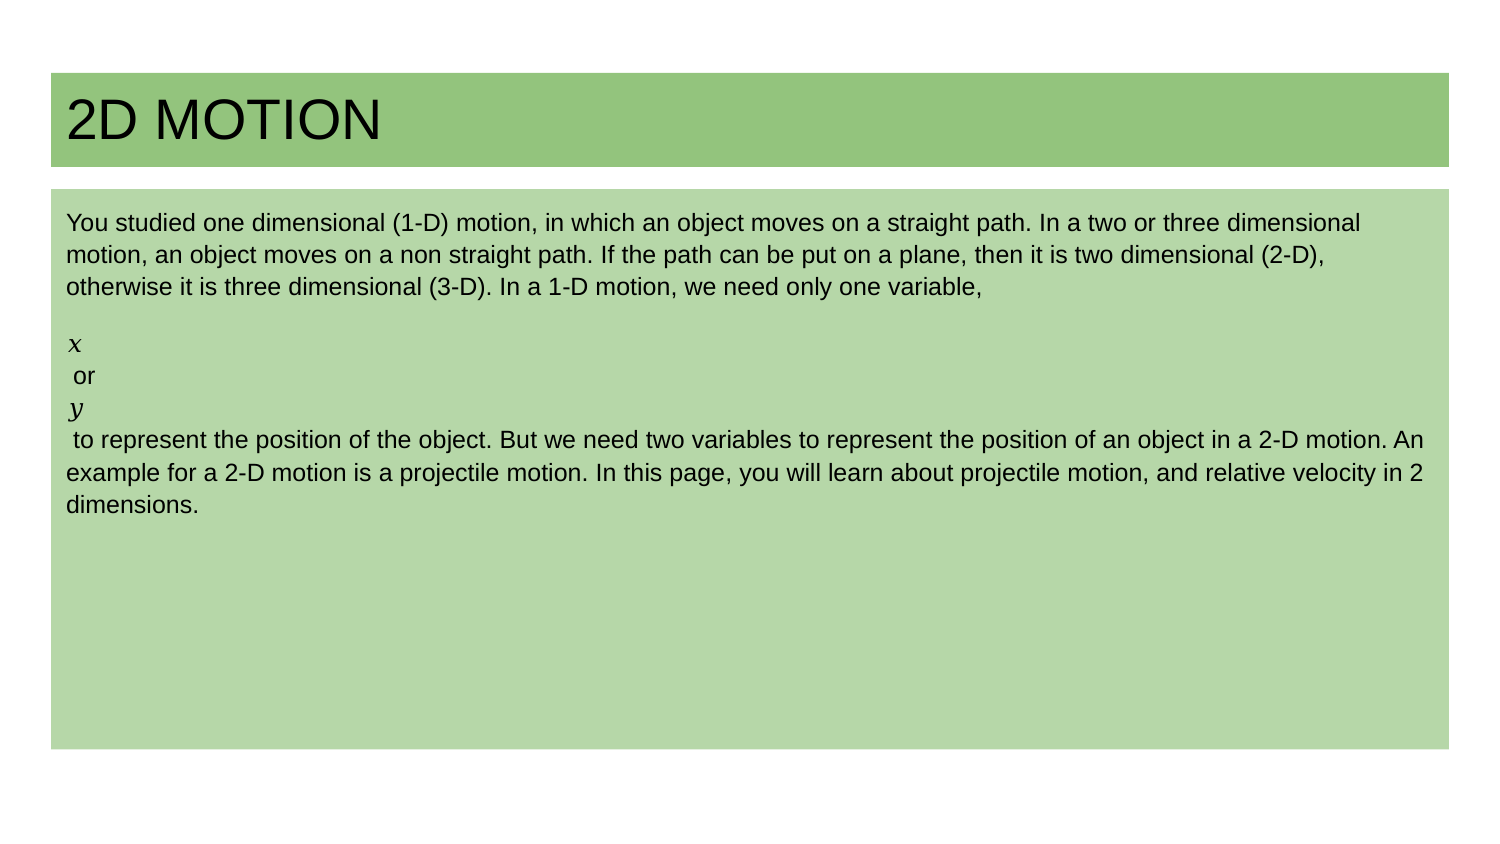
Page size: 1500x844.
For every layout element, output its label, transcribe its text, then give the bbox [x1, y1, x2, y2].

title 2D MOTION [51, 72, 1449, 167]
list You studied one dimensional (1-D) motion, in which an object moves on a straight path. In a two or three dimensional motion, an object moves on a non straight path. If the path can be put on a plane, then it is two dimensional (2-D), otherwise it is three dimensional (3-D). In a 1-D motion, we need only one variable, 𝑥 or 𝑦 to represent the position of the object. But we need two variables to represent the position of an object in a 2-D motion. An example for a 2-D motion is a projectile motion. In this page, you will learn about projectile motion, and relative velocity in 2 dimensions. [51, 189, 1449, 750]
text_box [149, 149, 1415, 226]
